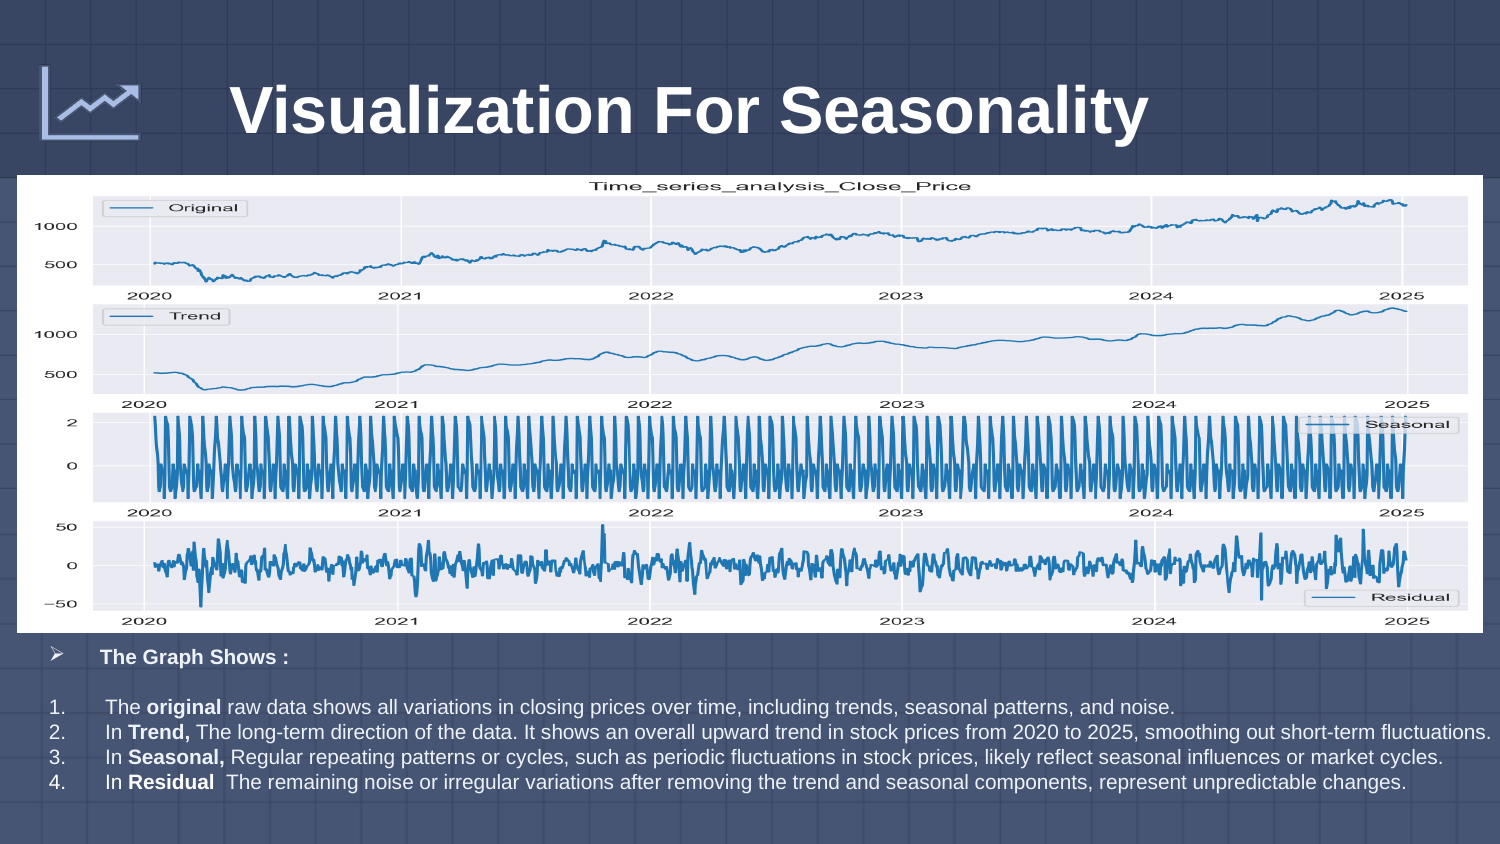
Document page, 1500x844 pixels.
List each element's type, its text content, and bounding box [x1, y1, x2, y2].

picture [0, 175, 1500, 844]
picture [20, 50, 160, 156]
text_box Visualization For Seasonality [214, 59, 1500, 155]
